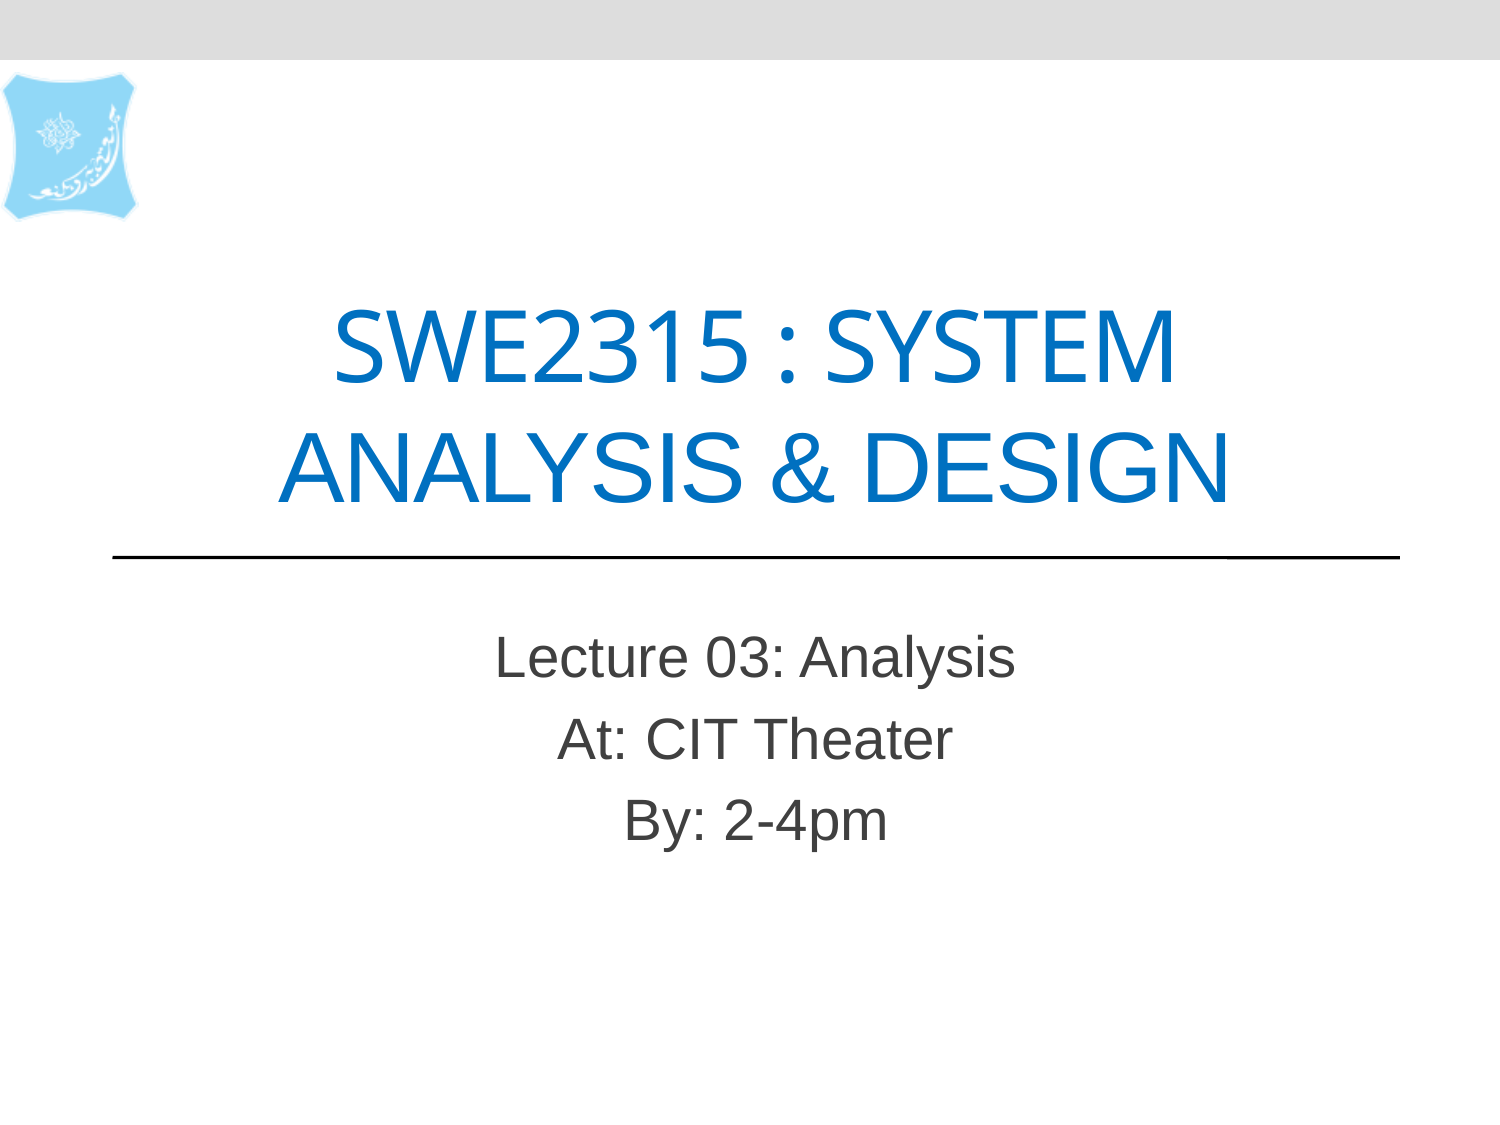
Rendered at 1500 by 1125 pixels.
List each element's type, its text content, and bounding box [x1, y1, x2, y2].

picture [0, 72, 139, 222]
subtitle Lecture 03: Analysis At: CIT Theater By: 2-4pm [231, 611, 1282, 900]
title SWE2315 : System ANALYSIS & DESIGN [112, 112, 1400, 530]
